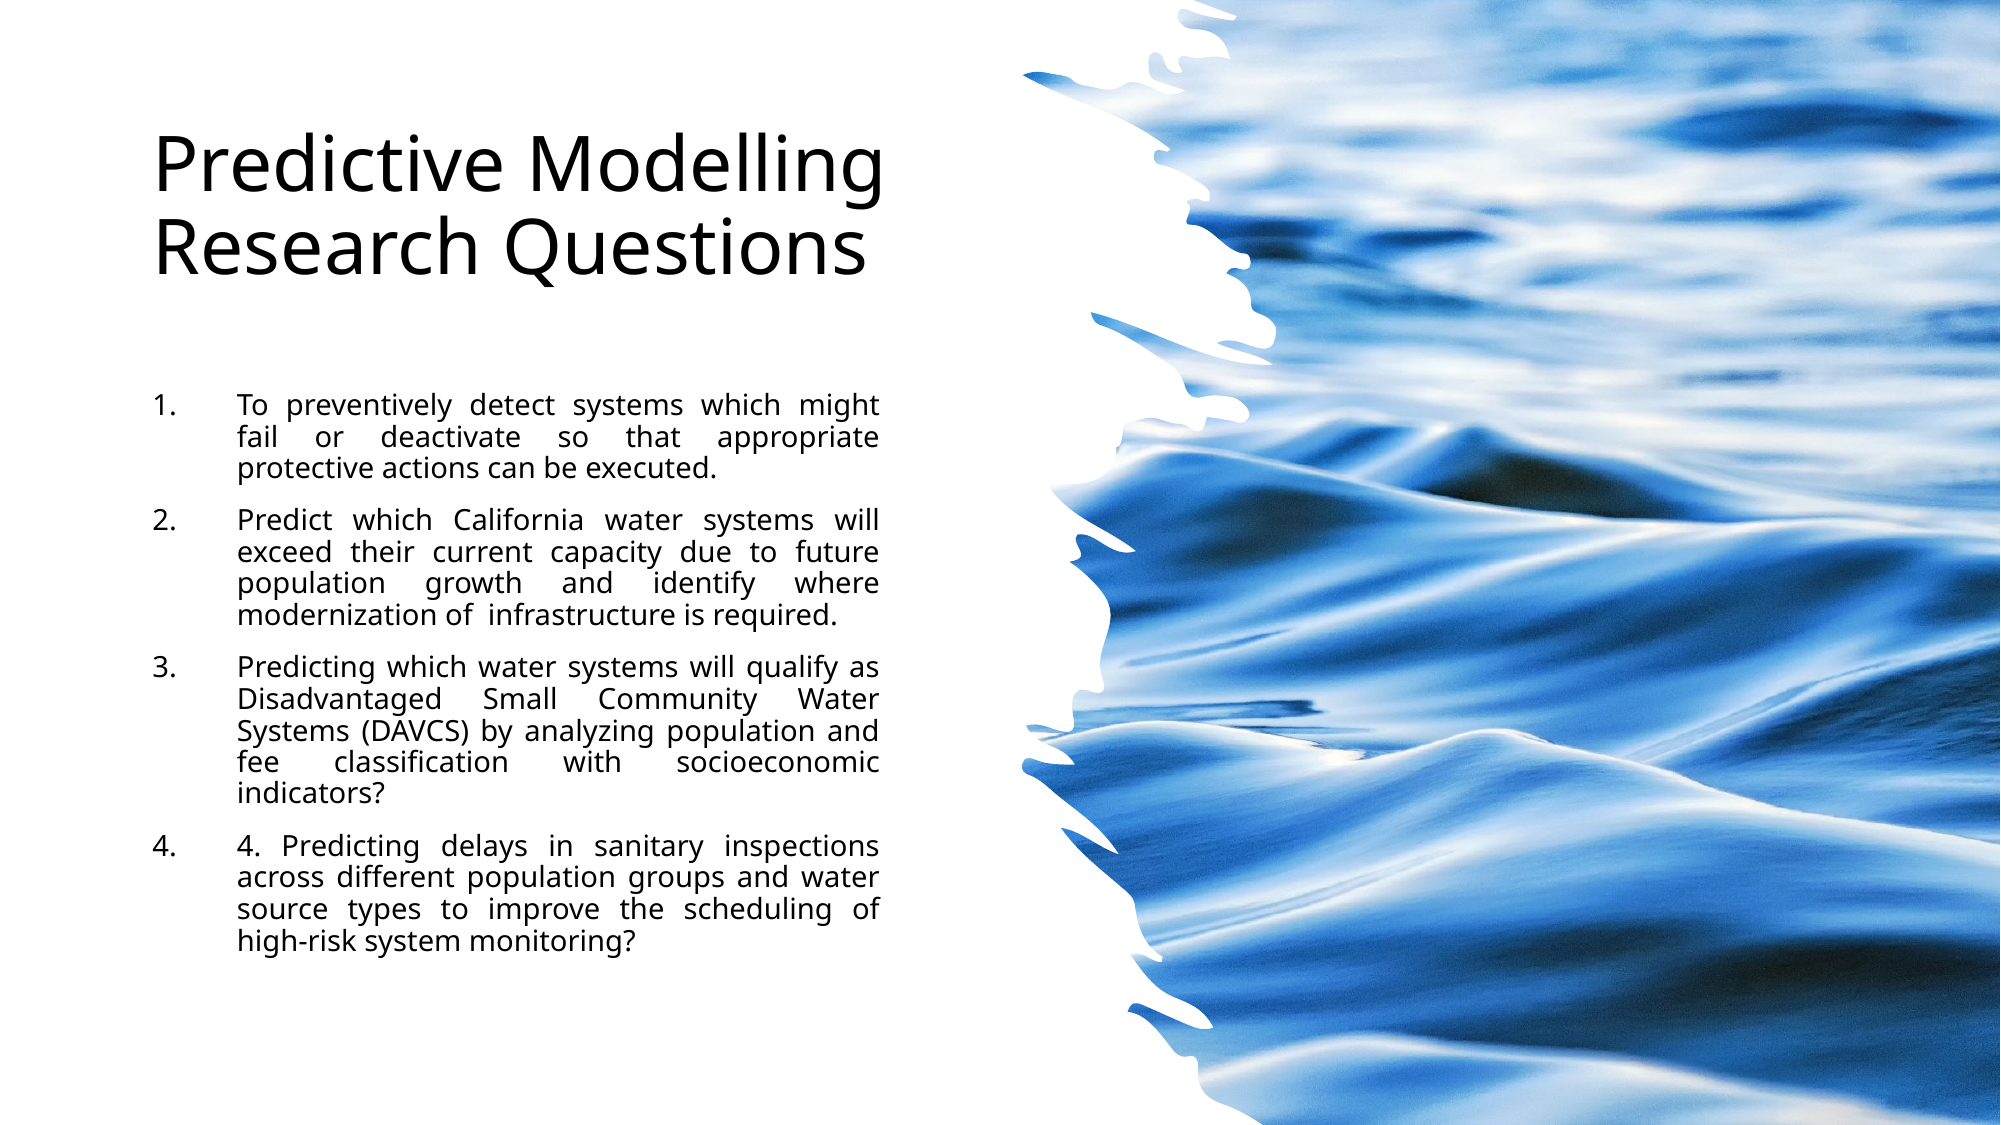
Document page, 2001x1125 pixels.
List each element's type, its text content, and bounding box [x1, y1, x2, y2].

list To preventively detect systems which might fail or deactivate so that appropriate protective actions can be executed. Predict which California water systems will exceed their current capacity due to future population growth and identify where modernization of infrastructure is required. Predicting which water systems will qualify as Disadvantaged Small Community Water Systems (DAVCS) by analyzing population and fee classification with socioeconomic indicators? 4. Predicting delays in sanitary inspections across different population groups and water source types to improve the scheduling of high-risk system monitoring? [137, 382, 896, 1014]
text_box [0, 0, 1021, 1125]
picture [1021, 0, 2000, 1125]
title Predictive Modelling Research Questions [137, 59, 999, 357]
